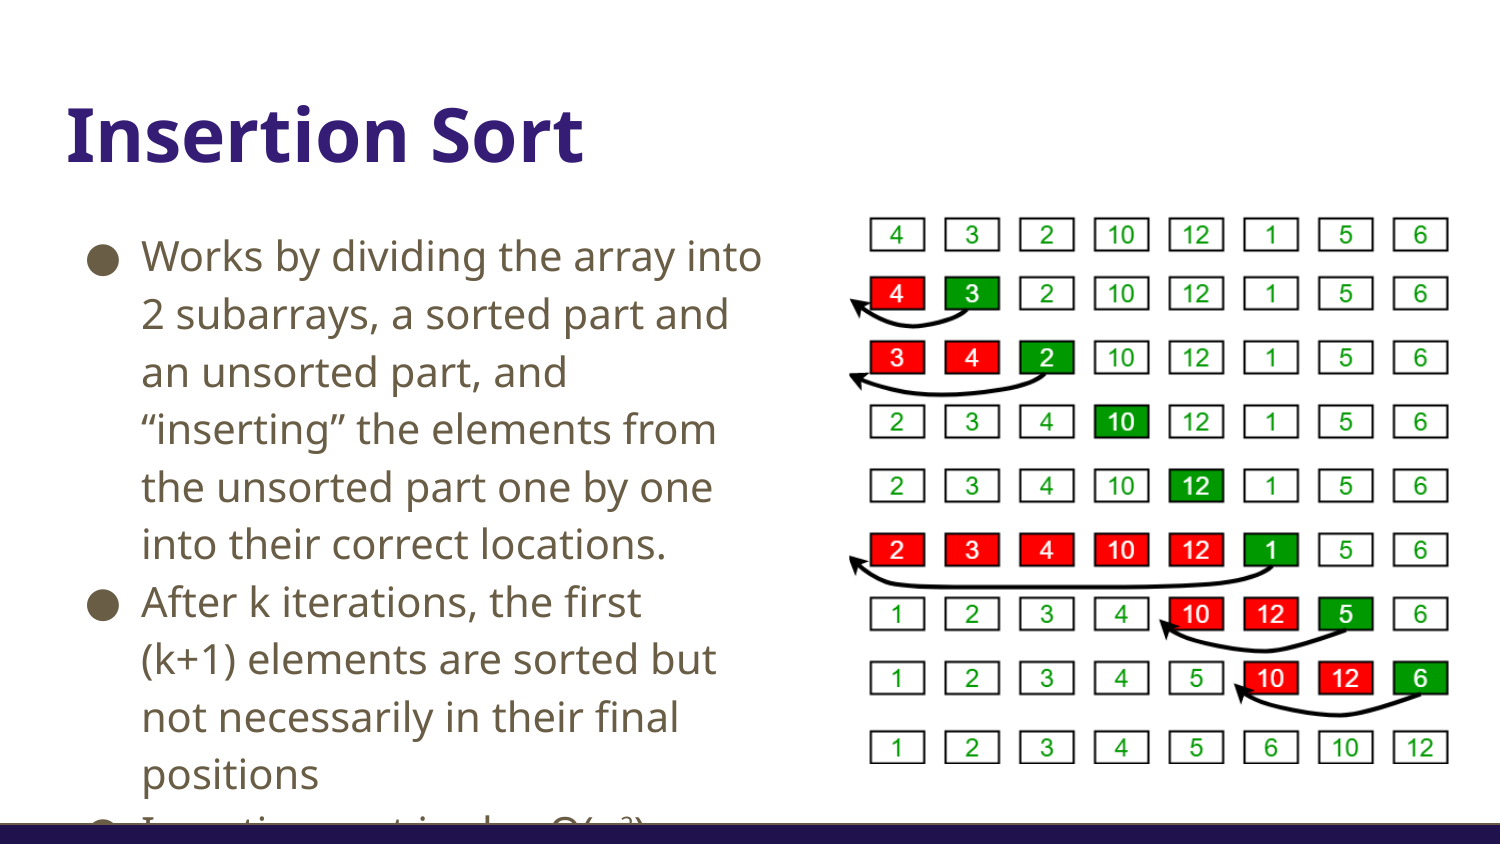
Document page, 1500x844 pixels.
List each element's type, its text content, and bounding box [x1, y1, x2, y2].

title Insertion Sort [51, 72, 1449, 189]
list Works by dividing the array into 2 subarrays, a sorted part and an unsorted part, and “inserting” the elements from the unsorted part one by one into their correct locations. After k iterations, the first (k+1) elements are sorted but not necessarily in their final positions Insertion sort is also O(n2) [51, 207, 787, 750]
picture [849, 199, 1450, 764]
text_box [0, 823, 1500, 844]
